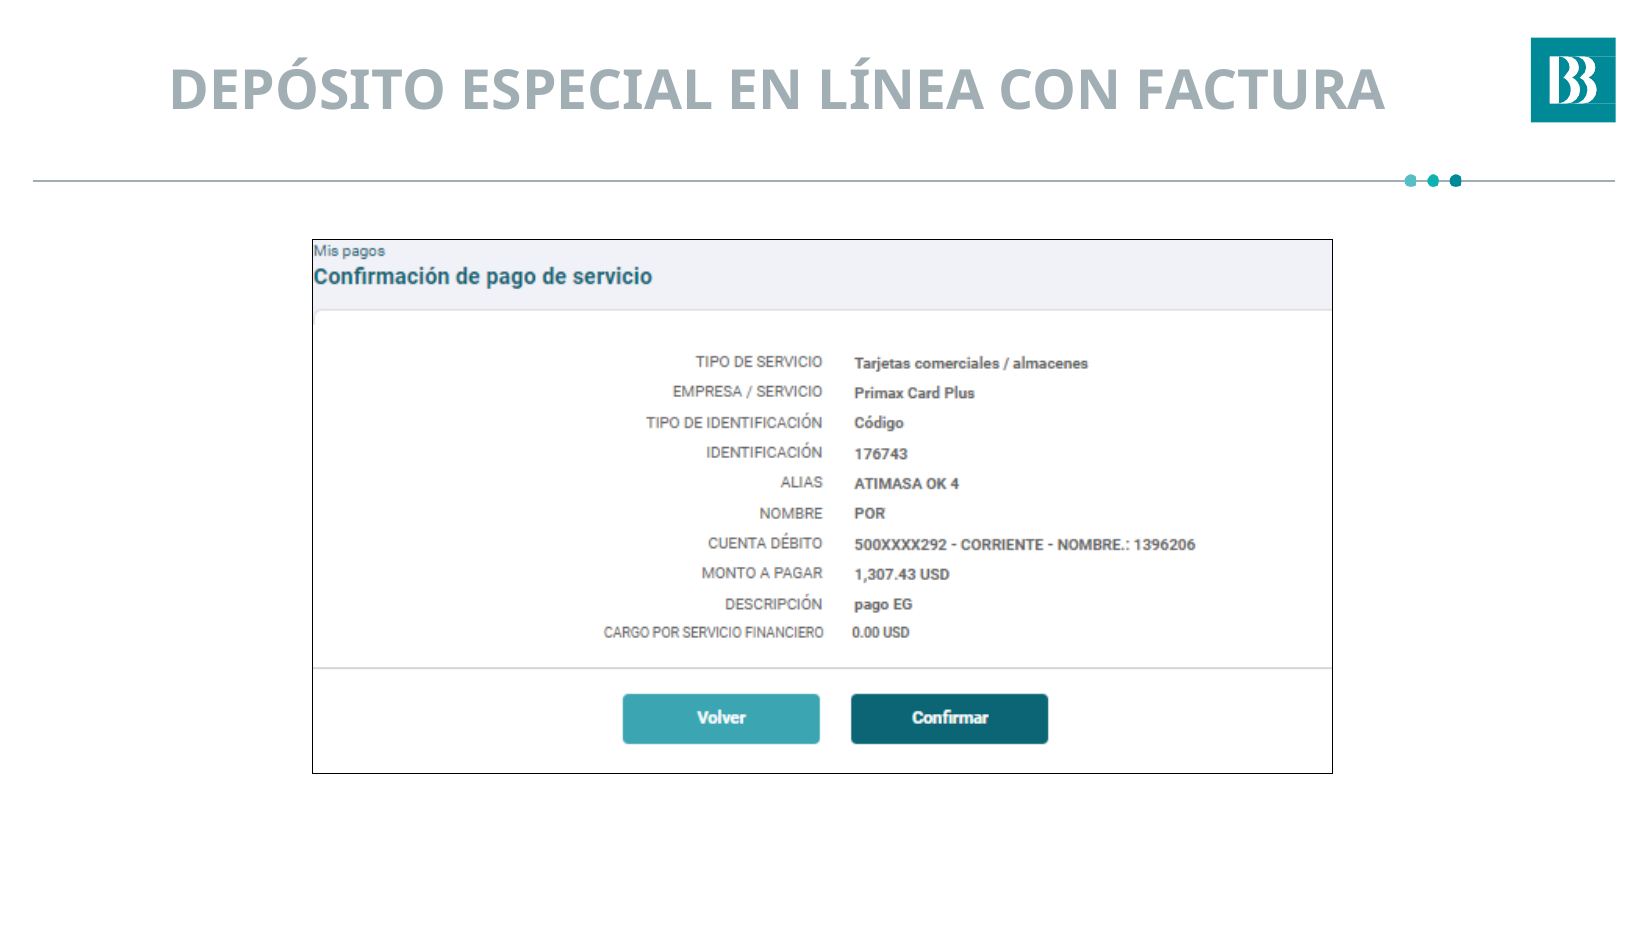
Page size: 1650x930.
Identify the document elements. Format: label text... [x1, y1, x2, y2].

picture [1449, 174, 1462, 187]
picture [312, 239, 1334, 775]
picture [1427, 174, 1439, 187]
text_box DEPÓSITO ESPECIAL EN LÍNEA CON FACTURA [149, 52, 1415, 121]
picture [1404, 174, 1417, 187]
